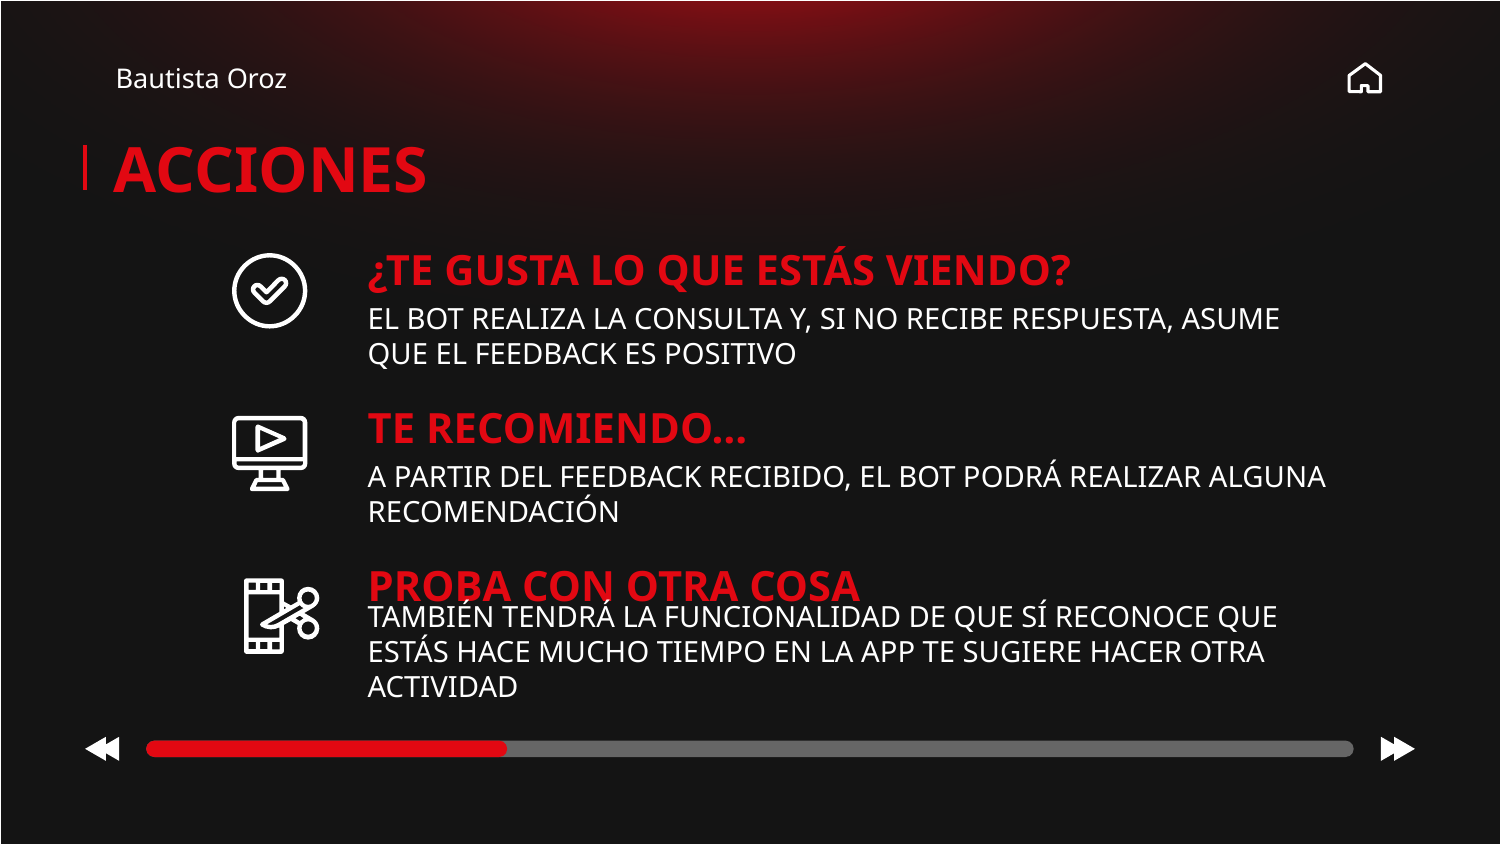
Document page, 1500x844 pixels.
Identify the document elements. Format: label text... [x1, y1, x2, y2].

picture [2, 2, 1500, 844]
title PROBA CON OTRA COSA [352, 556, 1354, 613]
text_box [1394, 736, 1415, 761]
text_box [1380, 736, 1394, 761]
subtitle A PARTIR DEL FEEDBACK RECIBIDO, EL BOT PODRÁ REALIZAR ALGUNA RECOMENDACIÓN [352, 455, 1354, 531]
text_box [106, 736, 120, 761]
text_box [231, 415, 308, 492]
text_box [231, 252, 308, 329]
text_box [85, 736, 106, 761]
text_box Bautista Oroz [100, 51, 306, 104]
subtitle TAMBIÉN TENDRÁ LA FUNCIONALIDAD DE QUE SÍ RECONOCE QUE ESTÁS HACE MUCHO TIEMPO EN LA APP TE SUGIERE HACER OTRA ACTIVIDAD [352, 613, 1354, 689]
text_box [145, 740, 1354, 758]
title ACCIONES [98, 120, 1382, 215]
title TE RECOMIENDO… [352, 398, 1354, 455]
title ¿TE GUSTA LO QUE ESTÁS VIENDO? [352, 240, 1354, 297]
text_box [244, 578, 320, 654]
subtitle EL BOT REALIZA LA CONSULTA Y, SI NO RECIBE RESPUESTA, ASUME QUE EL FEEDBACK ES POSITIVO [352, 297, 1354, 373]
text_box [1349, 63, 1381, 92]
